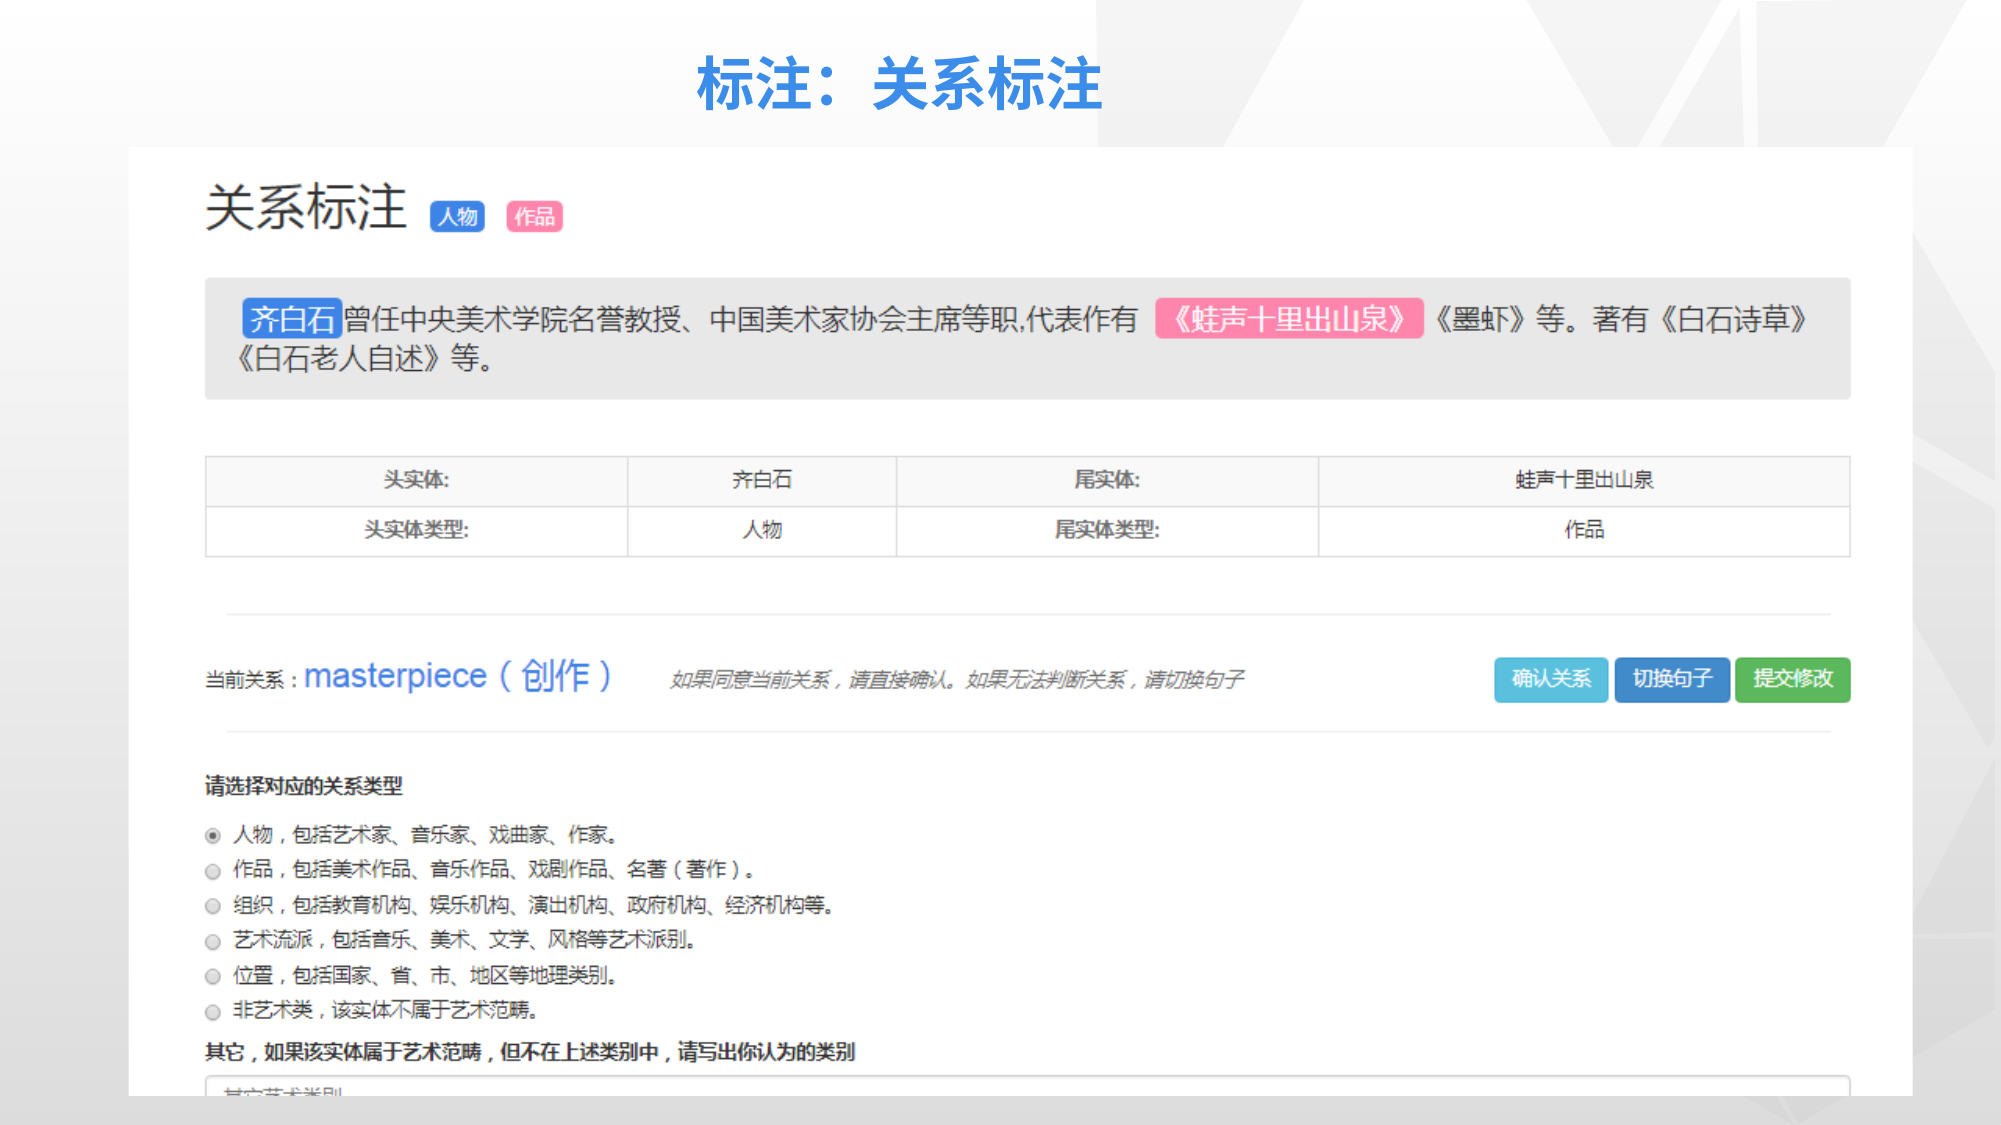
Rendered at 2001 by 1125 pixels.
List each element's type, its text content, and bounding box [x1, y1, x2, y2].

picture [128, 147, 1913, 1096]
title 标注：关系标注 [280, 0, 1520, 147]
